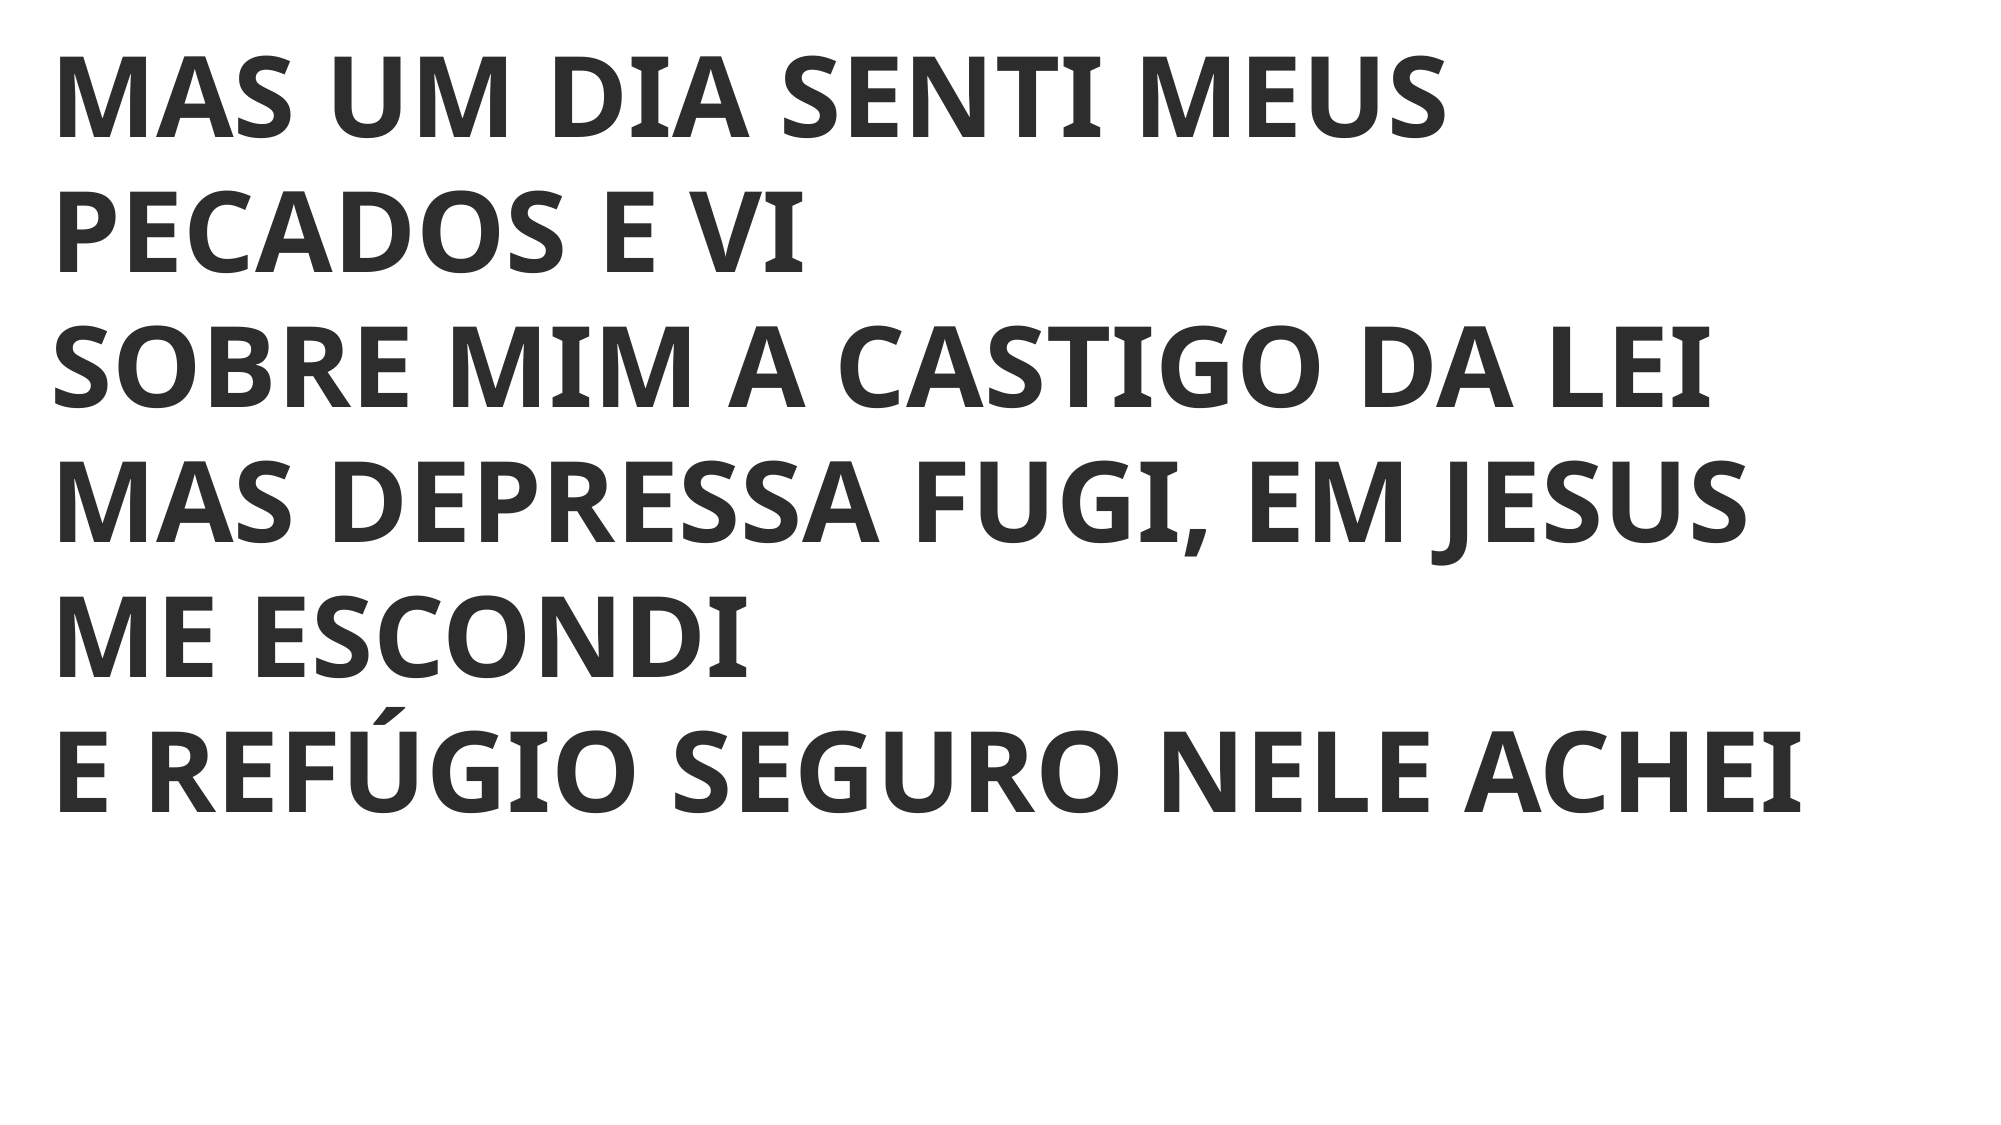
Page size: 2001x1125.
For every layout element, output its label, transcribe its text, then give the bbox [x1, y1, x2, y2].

text_box MAS UM DIA SENTI MEUS PECADOS E VI SOBRE MIM A CASTIGO DA LEI MAS DEPRESSA FUGI, EM JESUS ME ESCONDI E REFÚGIO SEGURO NELE ACHEI [35, 18, 1888, 843]
